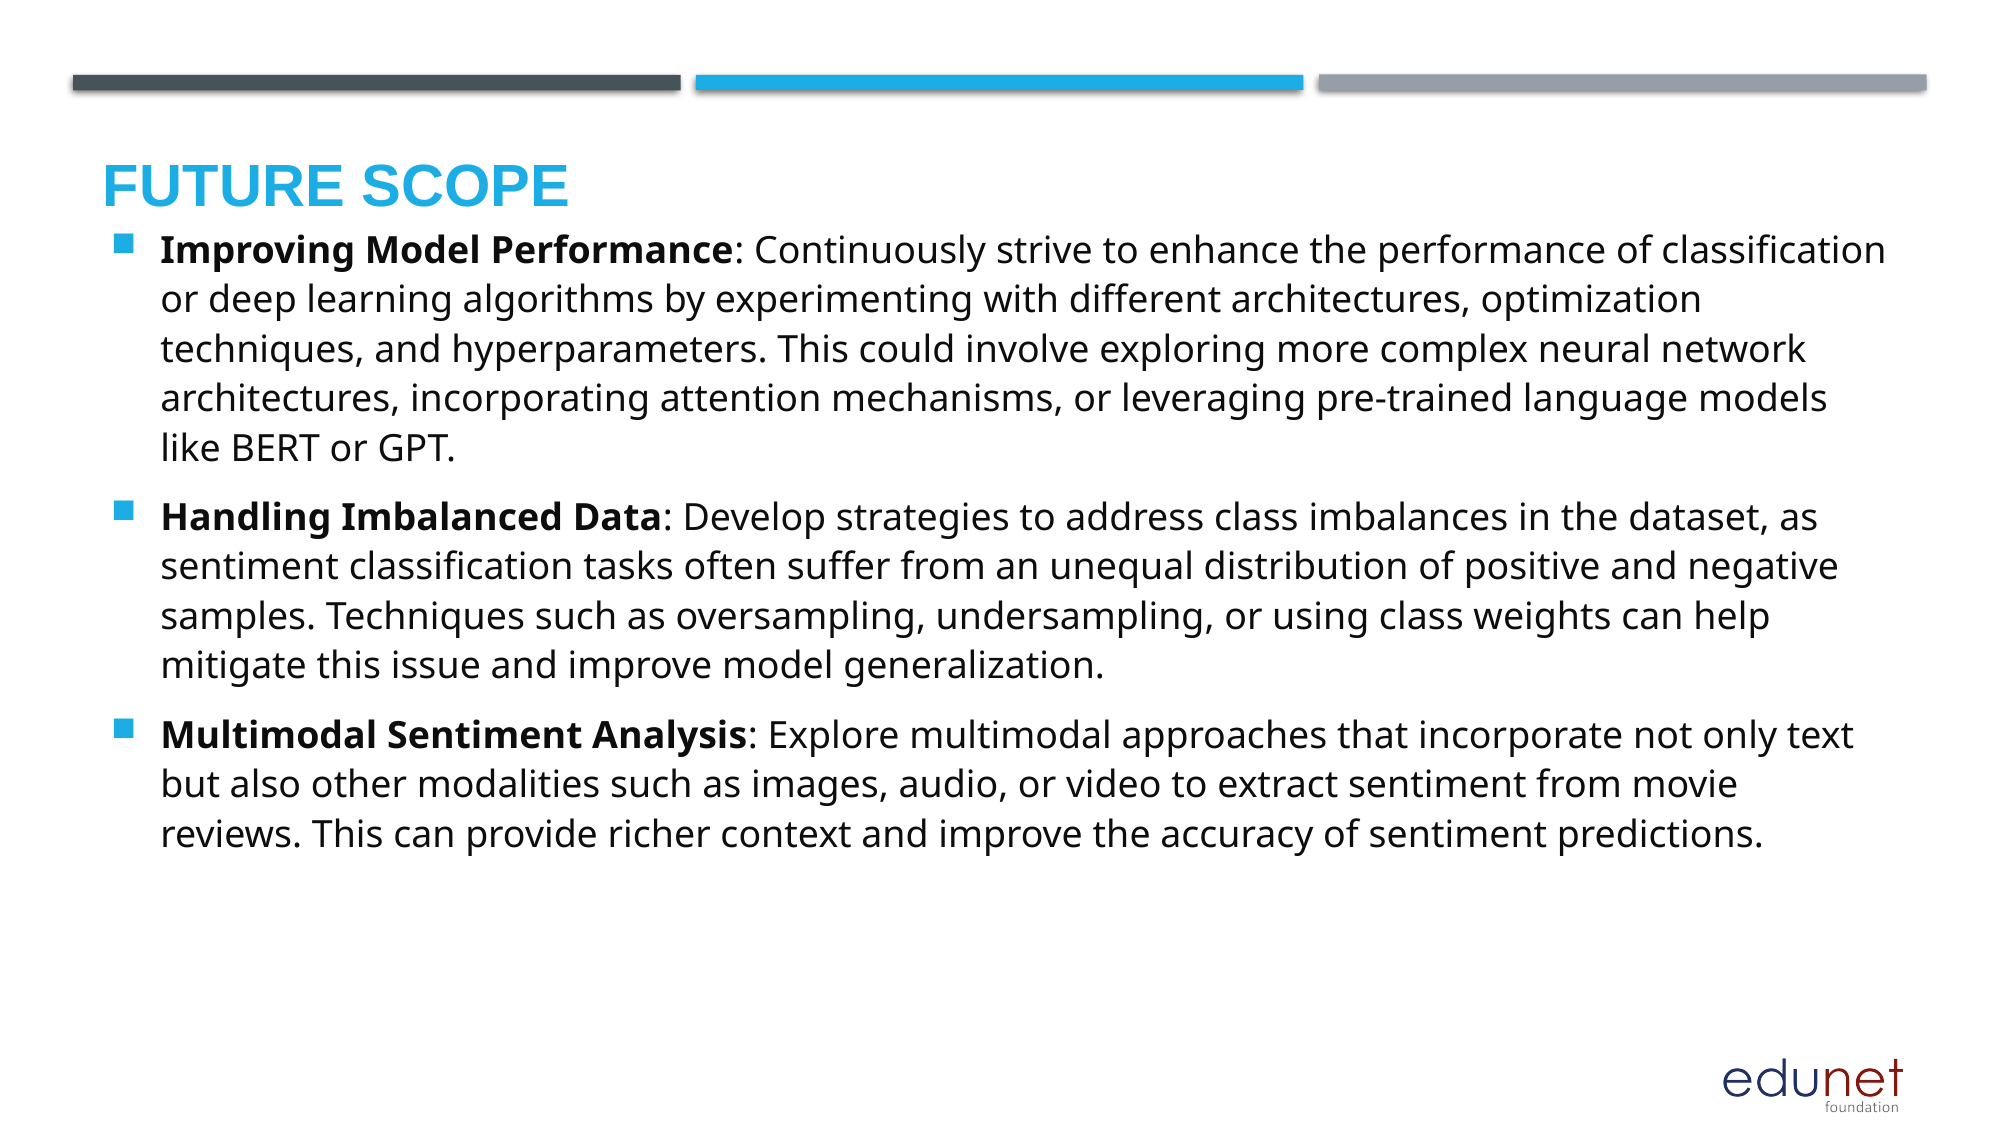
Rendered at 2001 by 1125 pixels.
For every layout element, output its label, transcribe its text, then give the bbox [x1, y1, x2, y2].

text_box Future scope [87, 138, 1898, 226]
picture [1719, 1056, 1905, 1116]
list Improving Model Performance: Continuously strive to enhance the performance of classification or deep learning algorithms by experimenting with different architectures, optimization techniques, and hyperparameters. This could involve exploring more complex neural network architectures, incorporating attention mechanisms, or leveraging pre-trained language models like BERT or GPT. Handling Imbalanced Data: Develop strategies to address class imbalances in the dataset, as sentiment classification tasks often suffer from an unequal distribution of positive and negative samples. Techniques such as oversampling, undersampling, or using class weights can help mitigate this issue and improve model generalization. Multimodal Sentiment Analysis: Explore multimodal approaches that incorporate not only text but also other modalities such as images, audio, or video to extract sentiment from movie reviews. This can provide richer context and improve the accuracy of sentiment predictions. [95, 213, 1905, 981]
